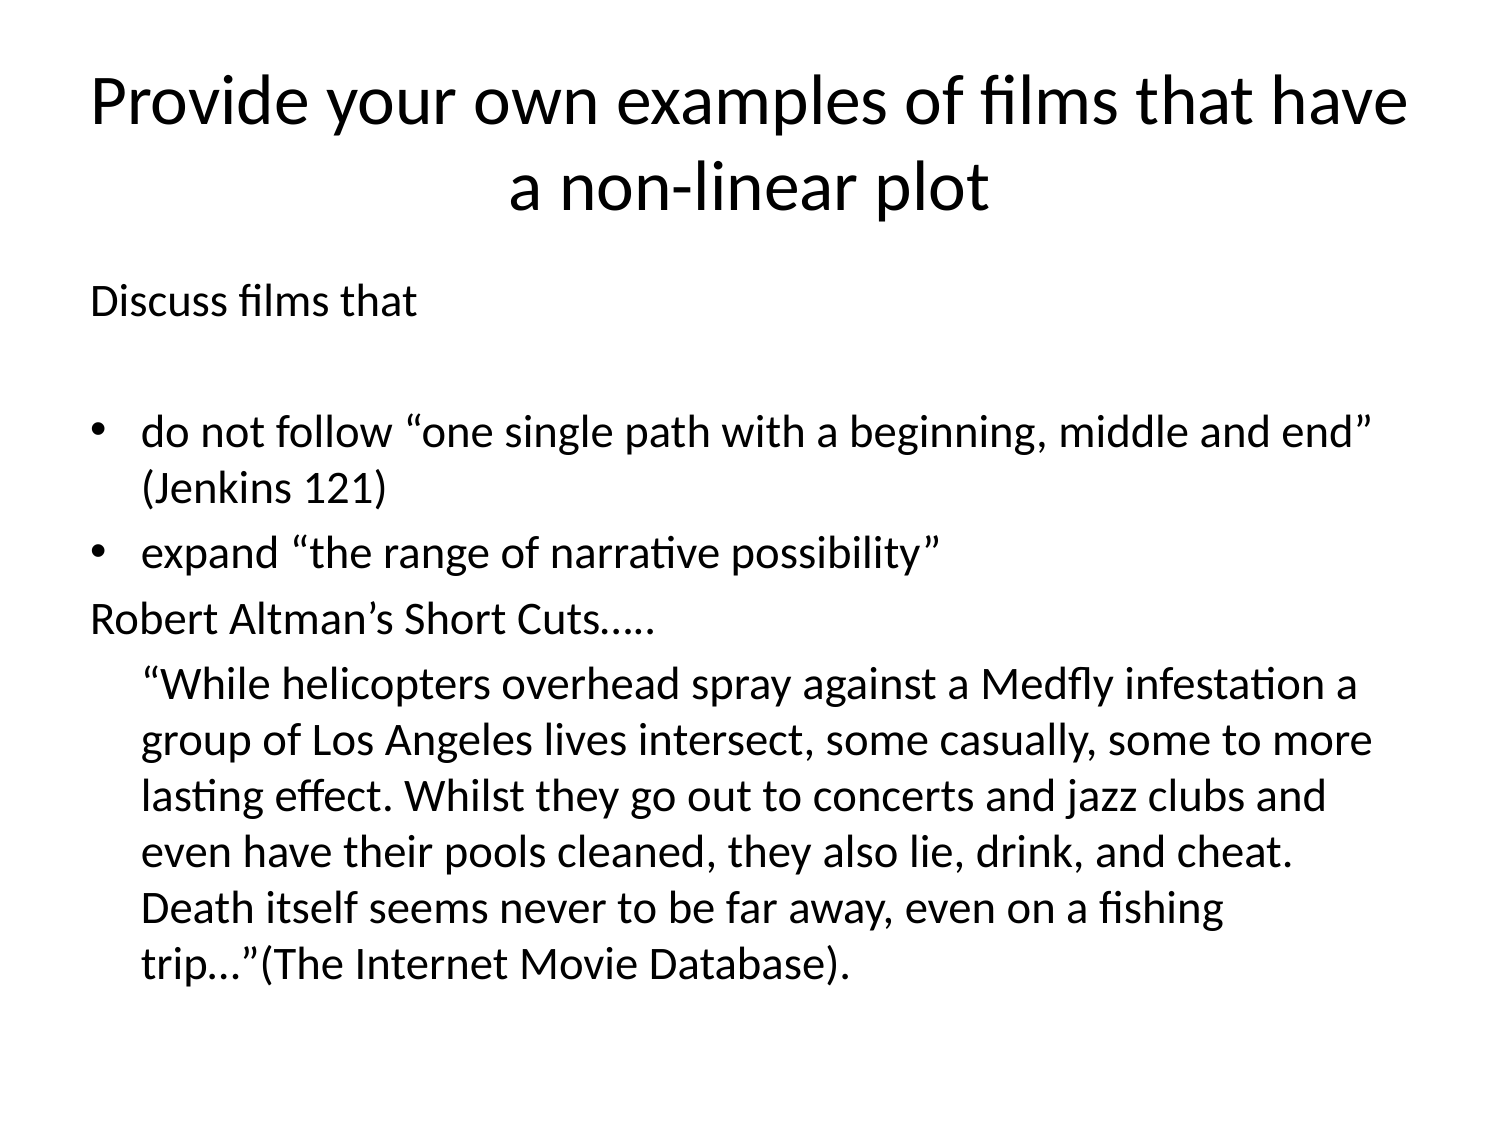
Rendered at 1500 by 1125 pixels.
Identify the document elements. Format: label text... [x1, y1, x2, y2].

list Discuss films that do not follow “one single path with a beginning, middle and end” (Jenkins 121) expand “the range of narrative possibility” Robert Altman’s Short Cuts….. “While helicopters overhead spray against a Medfly infestation a group of Los Angeles lives intersect, some casually, some to more lasting effect. Whilst they go out to concerts and jazz clubs and even have their pools cleaned, they also lie, drink, and cheat. Death itself seems never to be far away, even on a fishing trip…”(The Internet Movie Database). [75, 262, 1425, 1005]
title Provide your own examples of films that have a non-linear plot [75, 45, 1425, 233]
